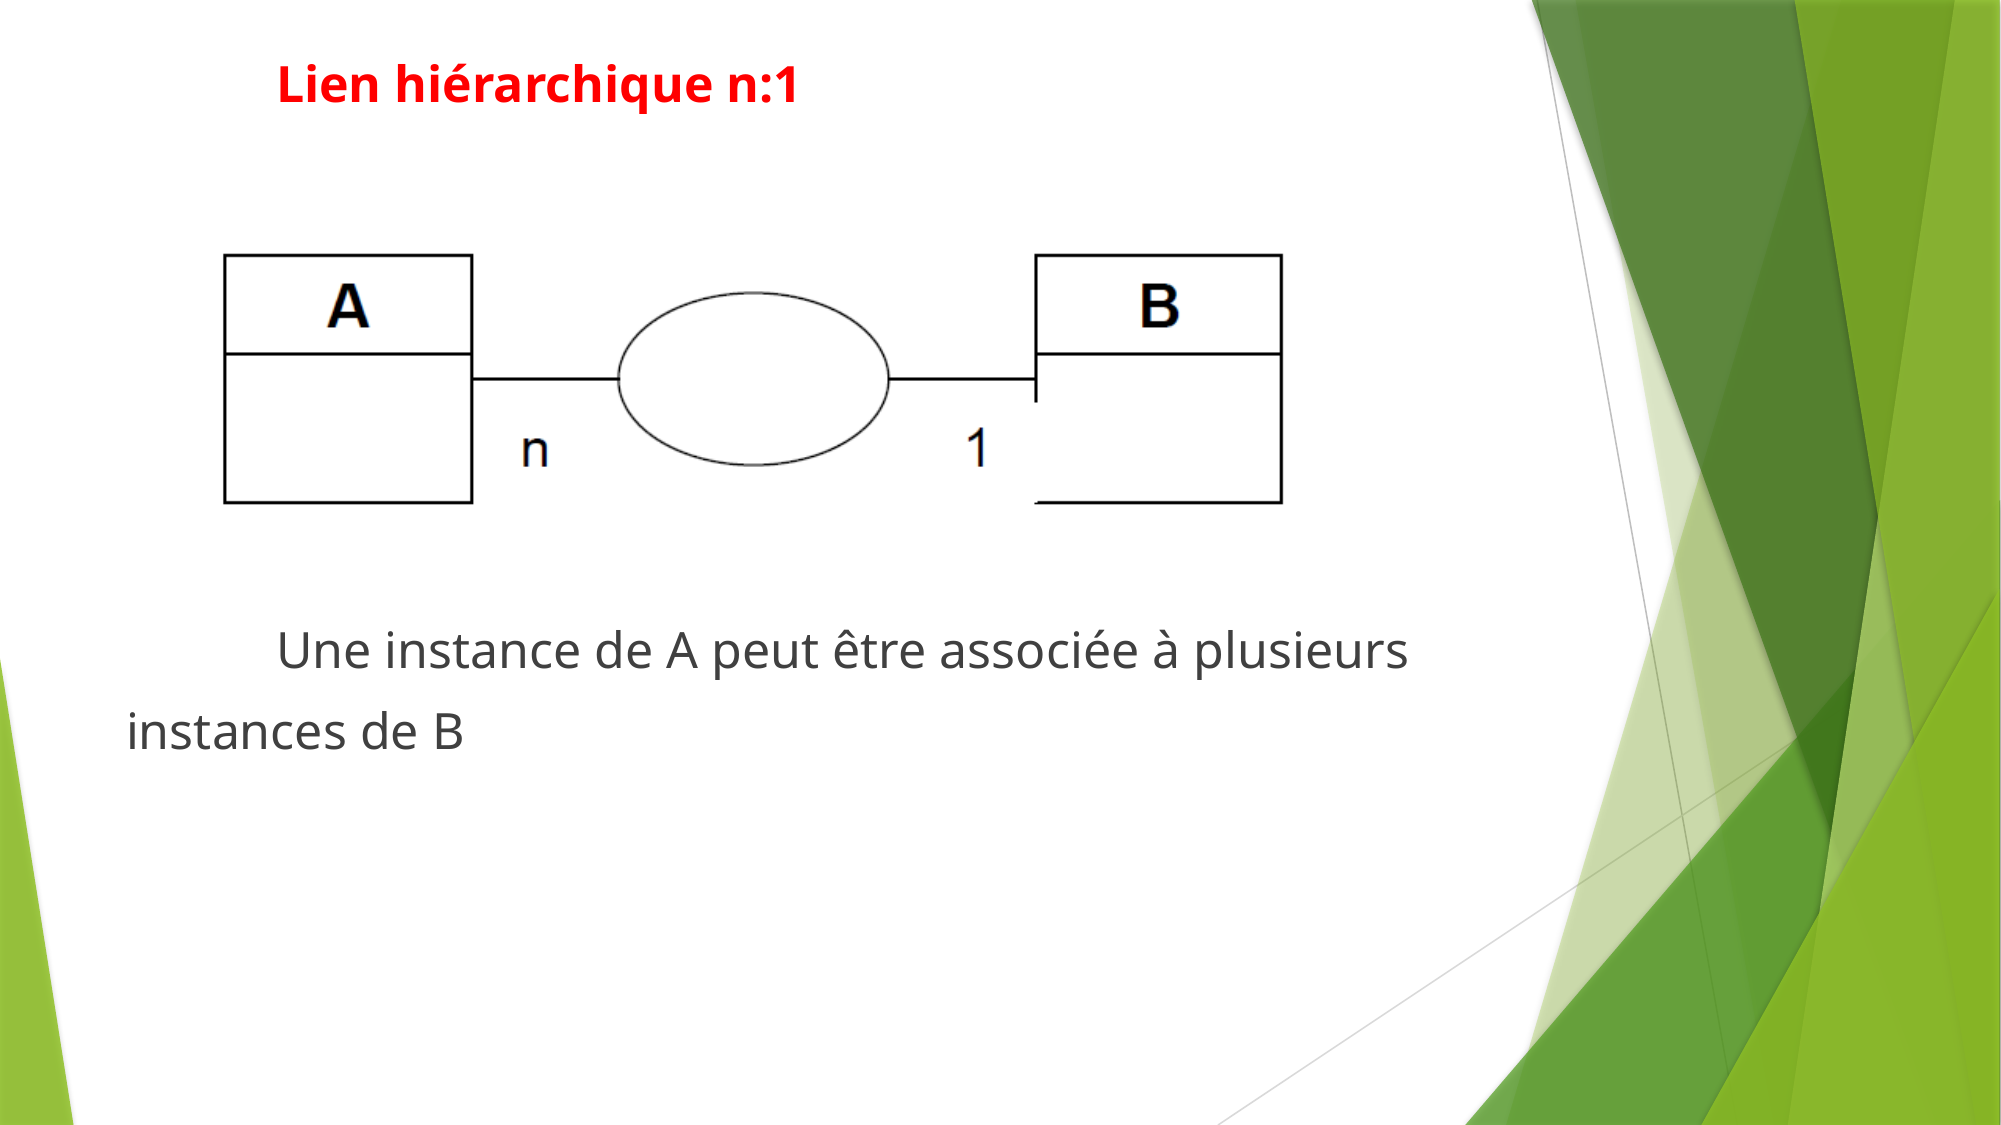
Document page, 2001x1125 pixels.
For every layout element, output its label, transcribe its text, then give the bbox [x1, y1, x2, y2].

picture [110, 154, 1428, 626]
list Lien hiérarchique n:1 Une instance de A peut être associée à plusieurs instances de B [111, 45, 1522, 992]
